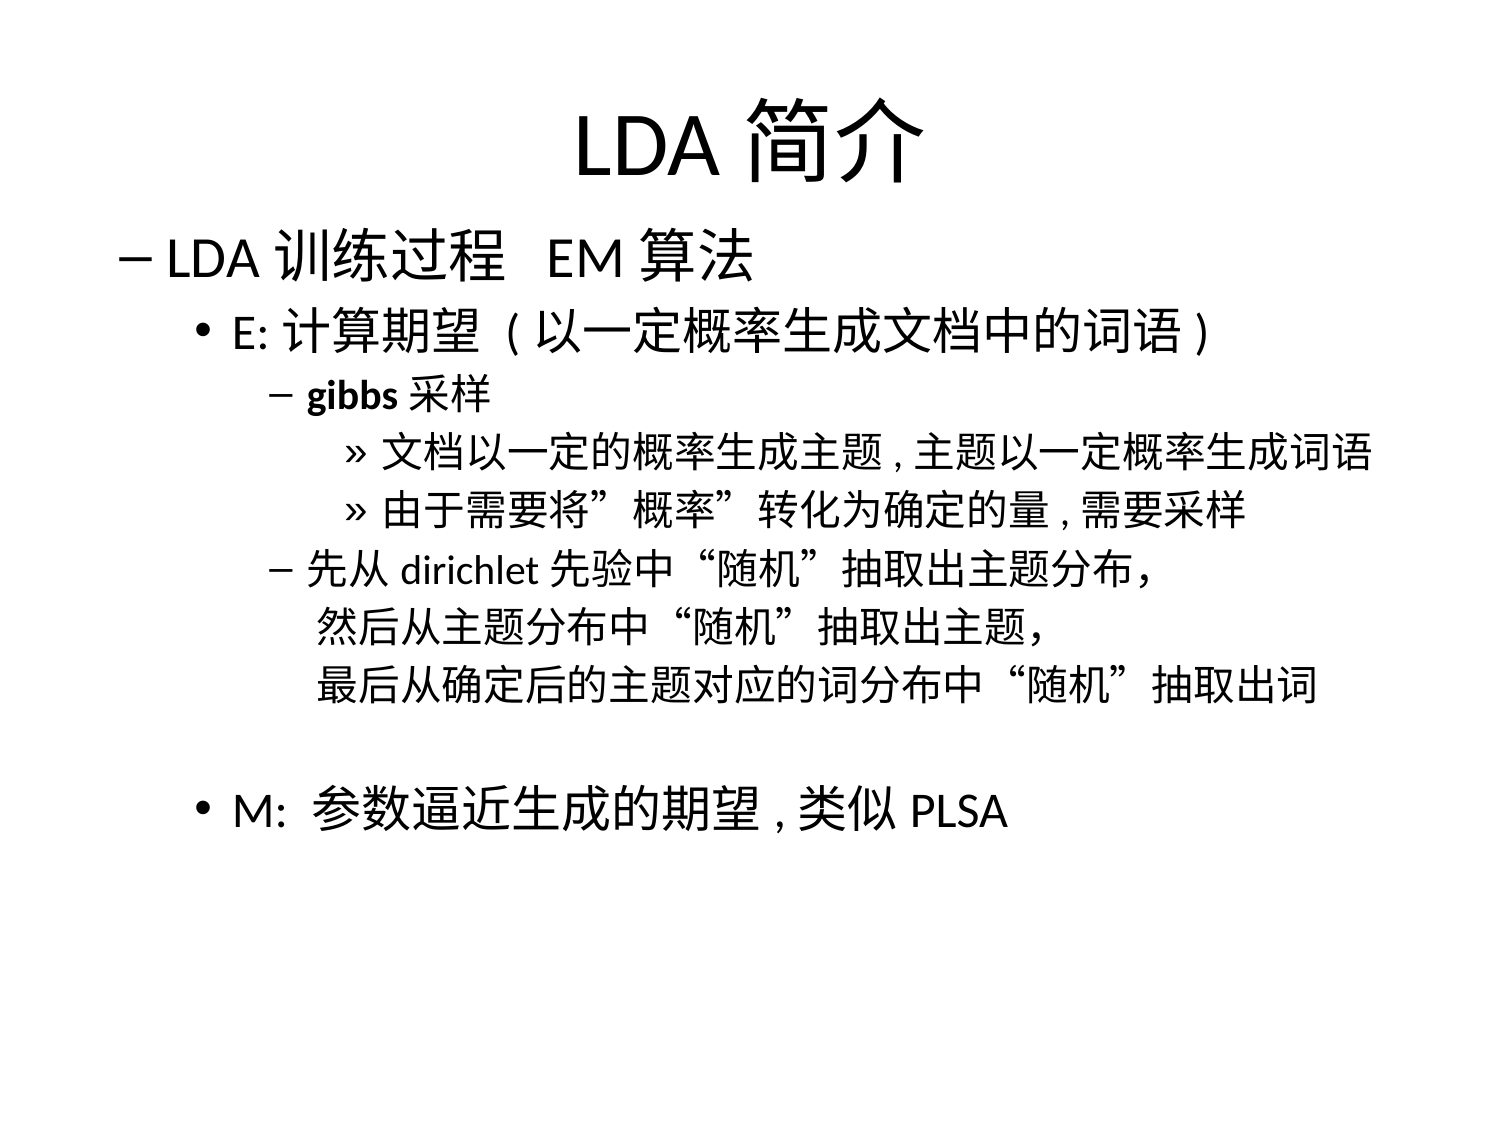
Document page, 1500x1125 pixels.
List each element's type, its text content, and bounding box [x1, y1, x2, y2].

title LDA简介 [75, 45, 1425, 211]
list LDA训练过程 EM算法 E:计算期望 (以一定概率生成文档中的词语) gibbs采样 文档以一定的概率生成主题,主题以一定概率生成词语 由于需要将”概率”转化为确定的量,需要采样 先从dirichlet先验中“随机”抽取出主题分布， 然后从主题分布中“随机”抽取出主题， 最后从确定后的主题对应的词分布中“随机”抽取出词 M: 参数逼近生成的期望,类似PLSA [29, 211, 1425, 1047]
